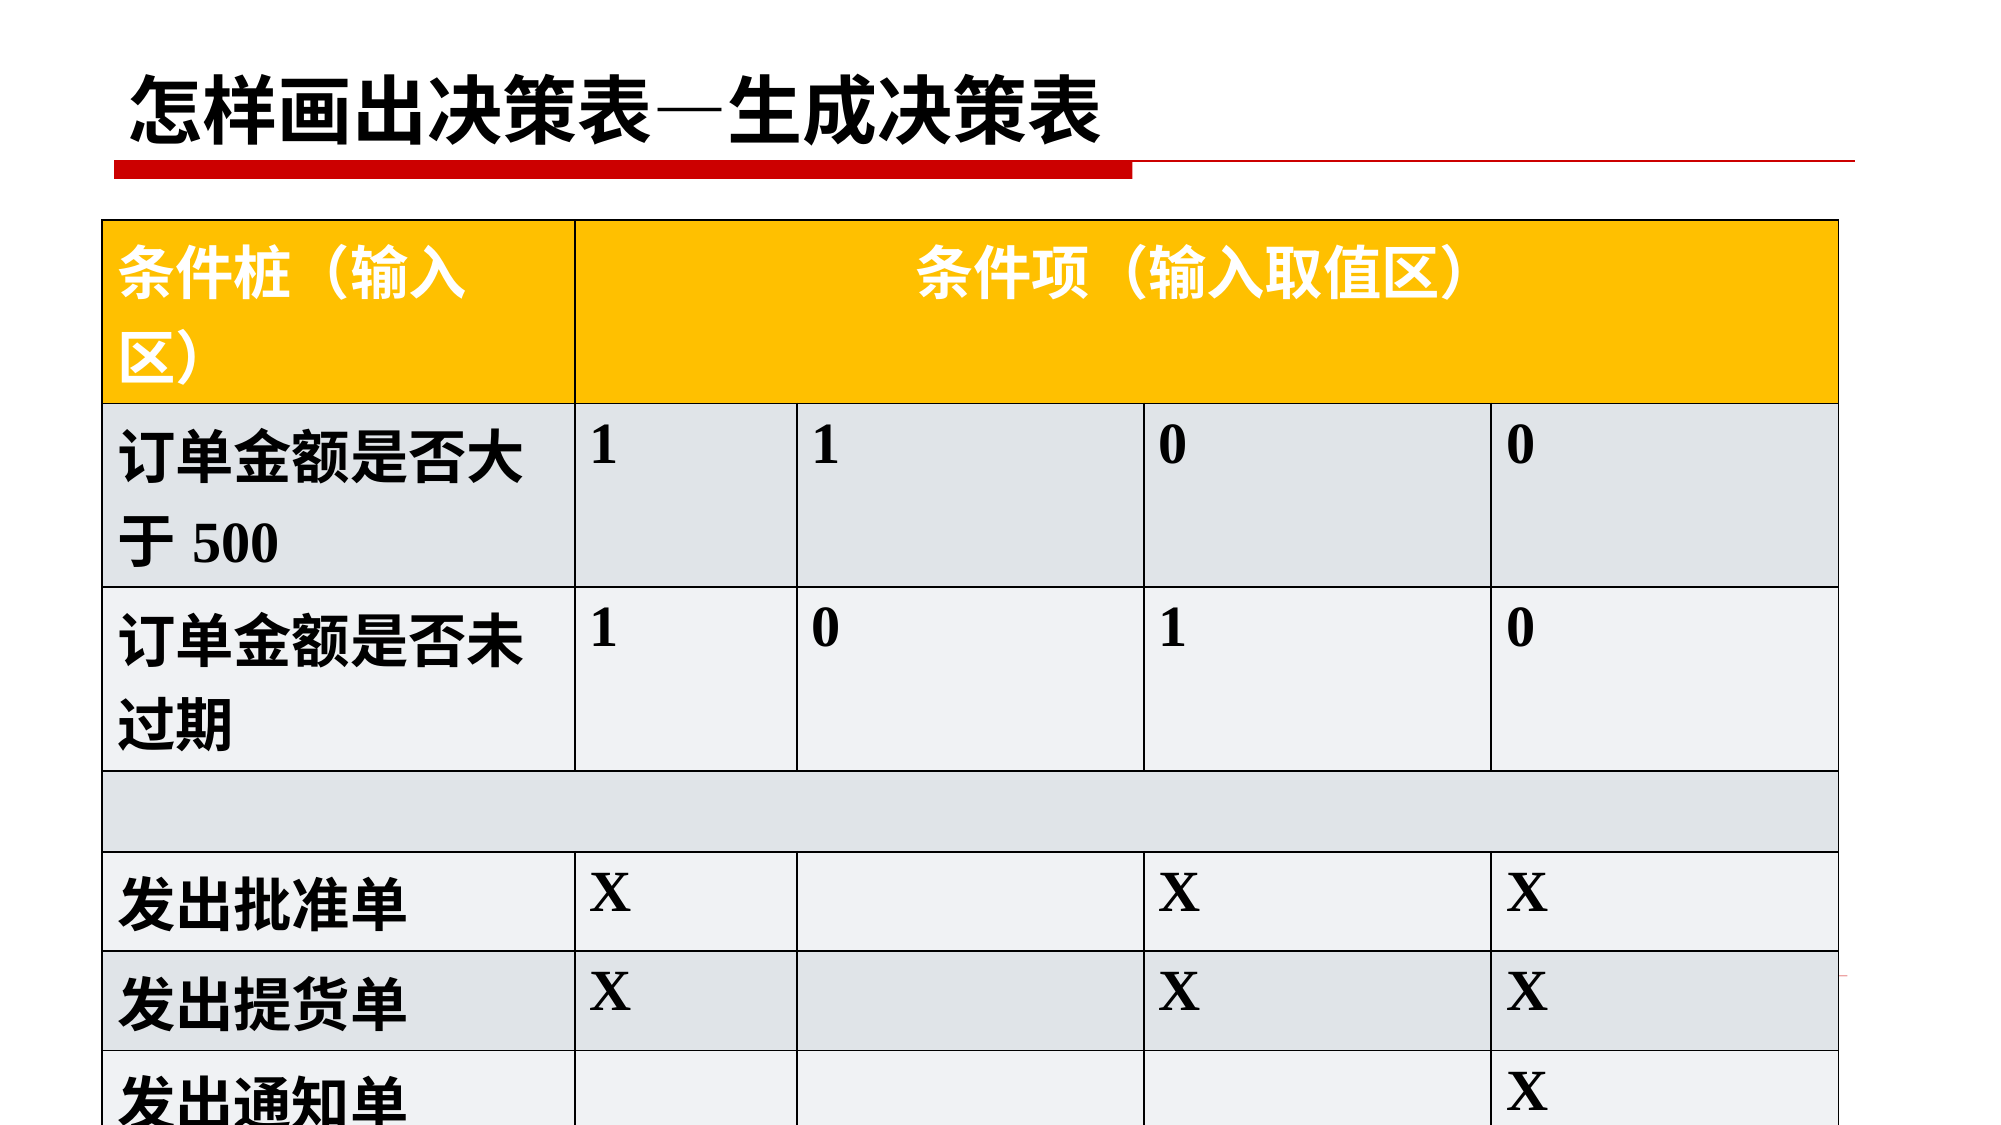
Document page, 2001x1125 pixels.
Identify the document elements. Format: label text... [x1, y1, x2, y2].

table_cell 订单金额是否未过期 [103, 588, 574, 770]
table_header 条件桩（输入区） [103, 221, 574, 403]
table_cell [103, 772, 1838, 851]
table_cell [798, 952, 1143, 1050]
table_cell 1 [798, 404, 1143, 586]
table_cell 1 [1145, 588, 1490, 770]
table_cell X [1492, 1051, 1838, 1125]
table_cell 0 [798, 588, 1143, 770]
table_cell 订单金额是否大于500 [103, 404, 574, 586]
title 怎样画出决策表—生成决策表 [112, 42, 1863, 161]
table_cell 0 [1492, 588, 1838, 770]
table_cell 1 [576, 588, 796, 770]
table_cell 1 [576, 404, 796, 586]
table_cell 发出提货单 [103, 952, 574, 1050]
table_cell X [1492, 853, 1838, 950]
table_cell 发出批准单 [103, 853, 574, 950]
table_cell [1145, 1051, 1490, 1125]
table_cell 0 [1145, 404, 1490, 586]
table_header 条件项（输入取值区） [576, 221, 1838, 403]
table_cell [798, 1051, 1143, 1125]
table_cell X [1145, 853, 1490, 950]
table_cell X [576, 952, 796, 1050]
table_cell [576, 1051, 796, 1125]
table_cell X [1145, 952, 1490, 1050]
table_cell X [1492, 952, 1838, 1050]
table_cell [798, 853, 1143, 950]
table_cell 0 [1492, 404, 1838, 586]
table_cell X [576, 853, 796, 950]
table_cell 发出通知单 [103, 1051, 574, 1125]
